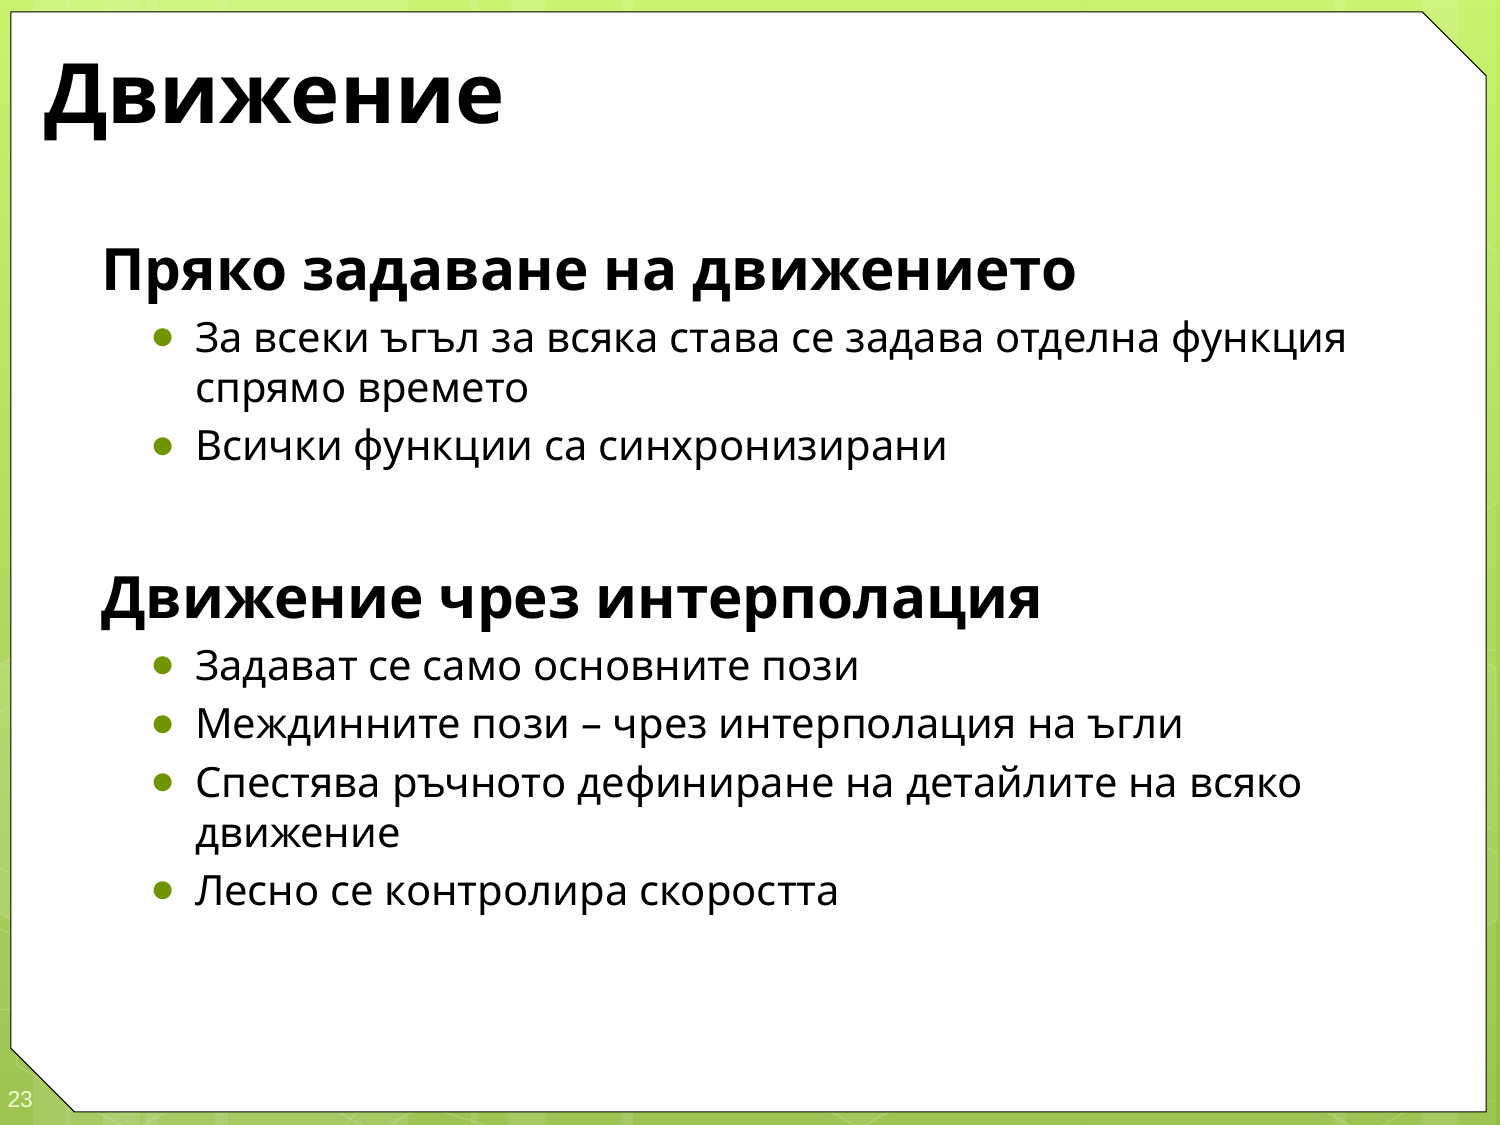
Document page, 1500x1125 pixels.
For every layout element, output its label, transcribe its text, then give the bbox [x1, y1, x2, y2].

title Движение [29, 37, 1450, 144]
list Пряко задаване на движението За всеки ъгъл за всяка става се задава отделна функция спрямо времето Всички функции са синхронизирани Движение чрез интерполация Задават се само основните пози Междинните пози – чрез интерполация на ъгли Спестява ръчното дефиниране на детайлите на всяко движение Лесно се контролира скоростта [75, 224, 1488, 1113]
